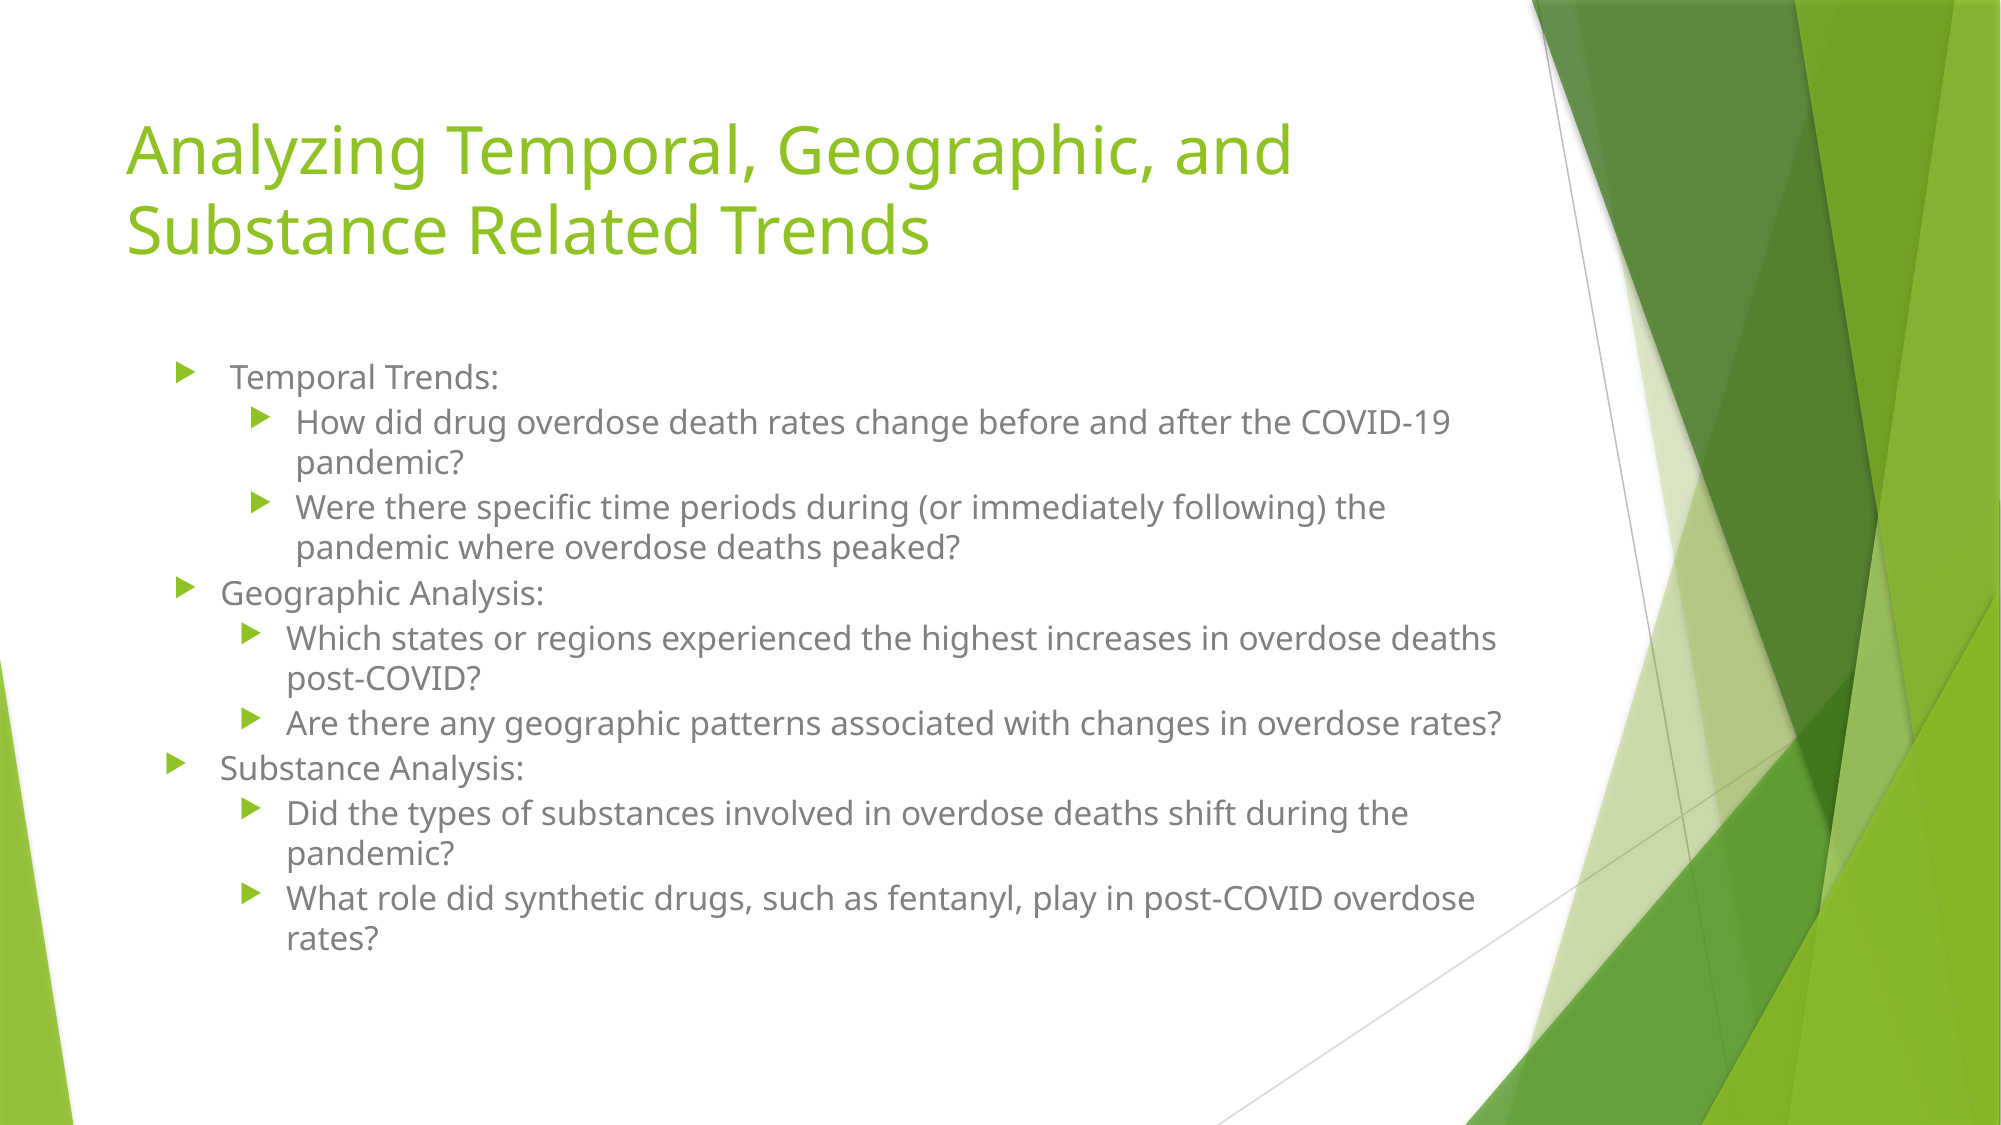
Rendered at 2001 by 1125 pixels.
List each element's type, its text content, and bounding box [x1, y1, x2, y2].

title Analyzing Temporal, Geographic, and Substance Related Trends [111, 99, 1522, 317]
list Temporal Trends: How did drug overdose death rates change before and after the COVID-19 pandemic? Were there specific time periods during (or immediately following) the pandemic where overdose deaths peaked? Geographic Analysis: Which states or regions experienced the highest increases in overdose deaths post-COVID? Are there any geographic patterns associated with changes in overdose rates? Substance Analysis: Did the types of substances involved in overdose deaths shift during the pandemic? What role did synthetic drugs, such as fentanyl, play in post-COVID overdose rates? [139, 348, 1550, 1025]
